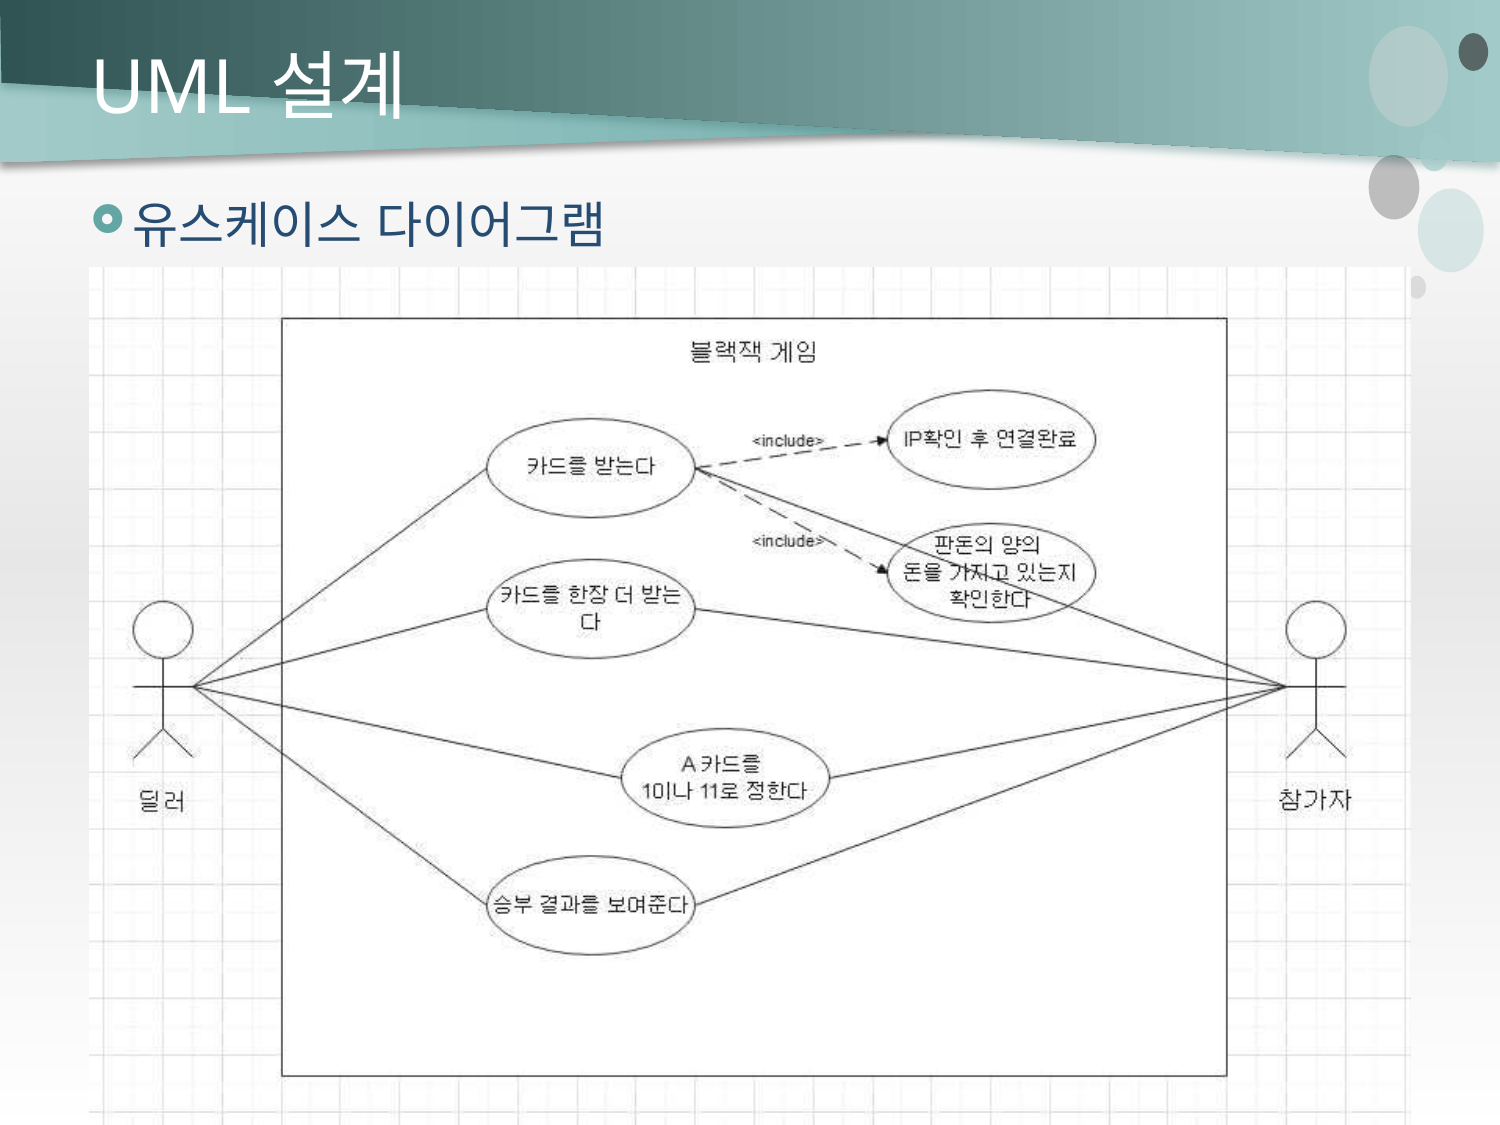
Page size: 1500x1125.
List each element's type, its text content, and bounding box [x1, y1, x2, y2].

picture [88, 265, 1412, 1125]
title UML설계 [75, 12, 1425, 155]
list 유스케이스 다이어그램 [75, 185, 1425, 1030]
